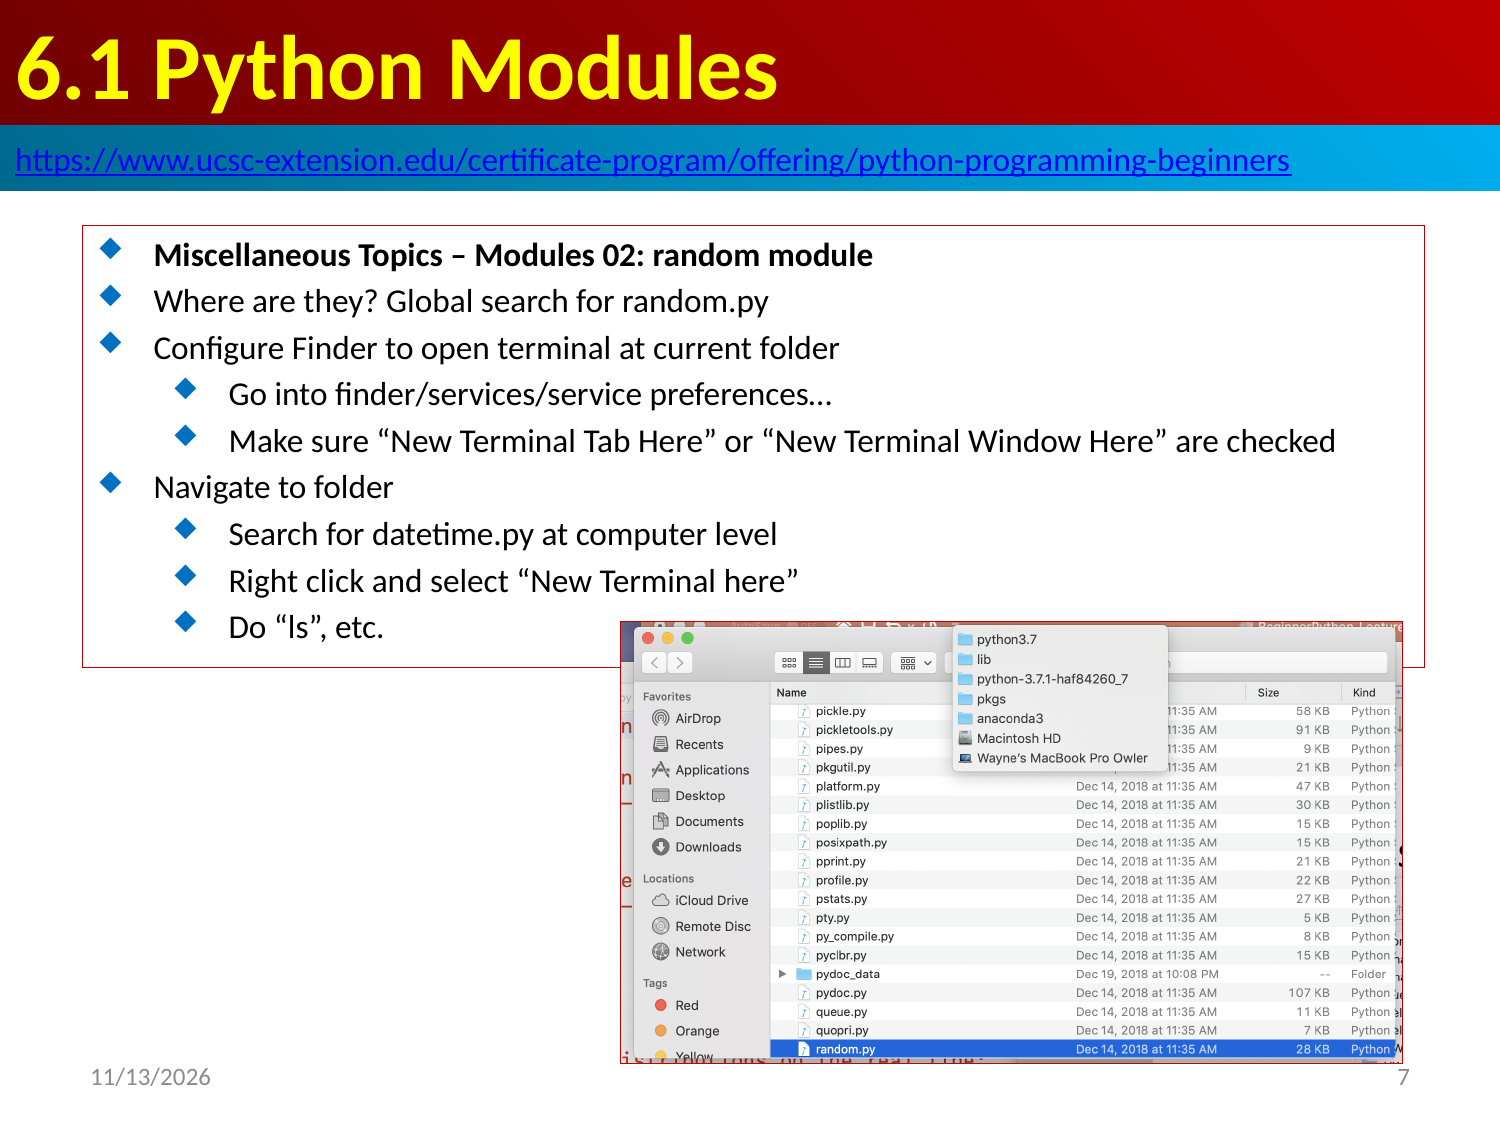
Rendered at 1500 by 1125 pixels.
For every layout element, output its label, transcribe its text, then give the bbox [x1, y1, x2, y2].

text_box https://www.ucsc-extension.edu/certificate-program/offering/python-programming-beginners [0, 125, 1500, 191]
subtitle Miscellaneous Topics – Modules 02: random module Where are they? Global search for random.py Configure Finder to open terminal at current folder Go into finder/services/service preferences… Make sure “New Terminal Tab Here” or “New Terminal Window Here” are checked Navigate to folder Search for datetime.py at computer level Right click and select “New Terminal here” Do “ls”, etc. [82, 225, 1425, 668]
picture [619, 621, 1403, 1065]
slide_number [75, 1042, 425, 1109]
slide_number 7 [1074, 1042, 1425, 1109]
title 6.1 Python Modules [0, 0, 1500, 125]
